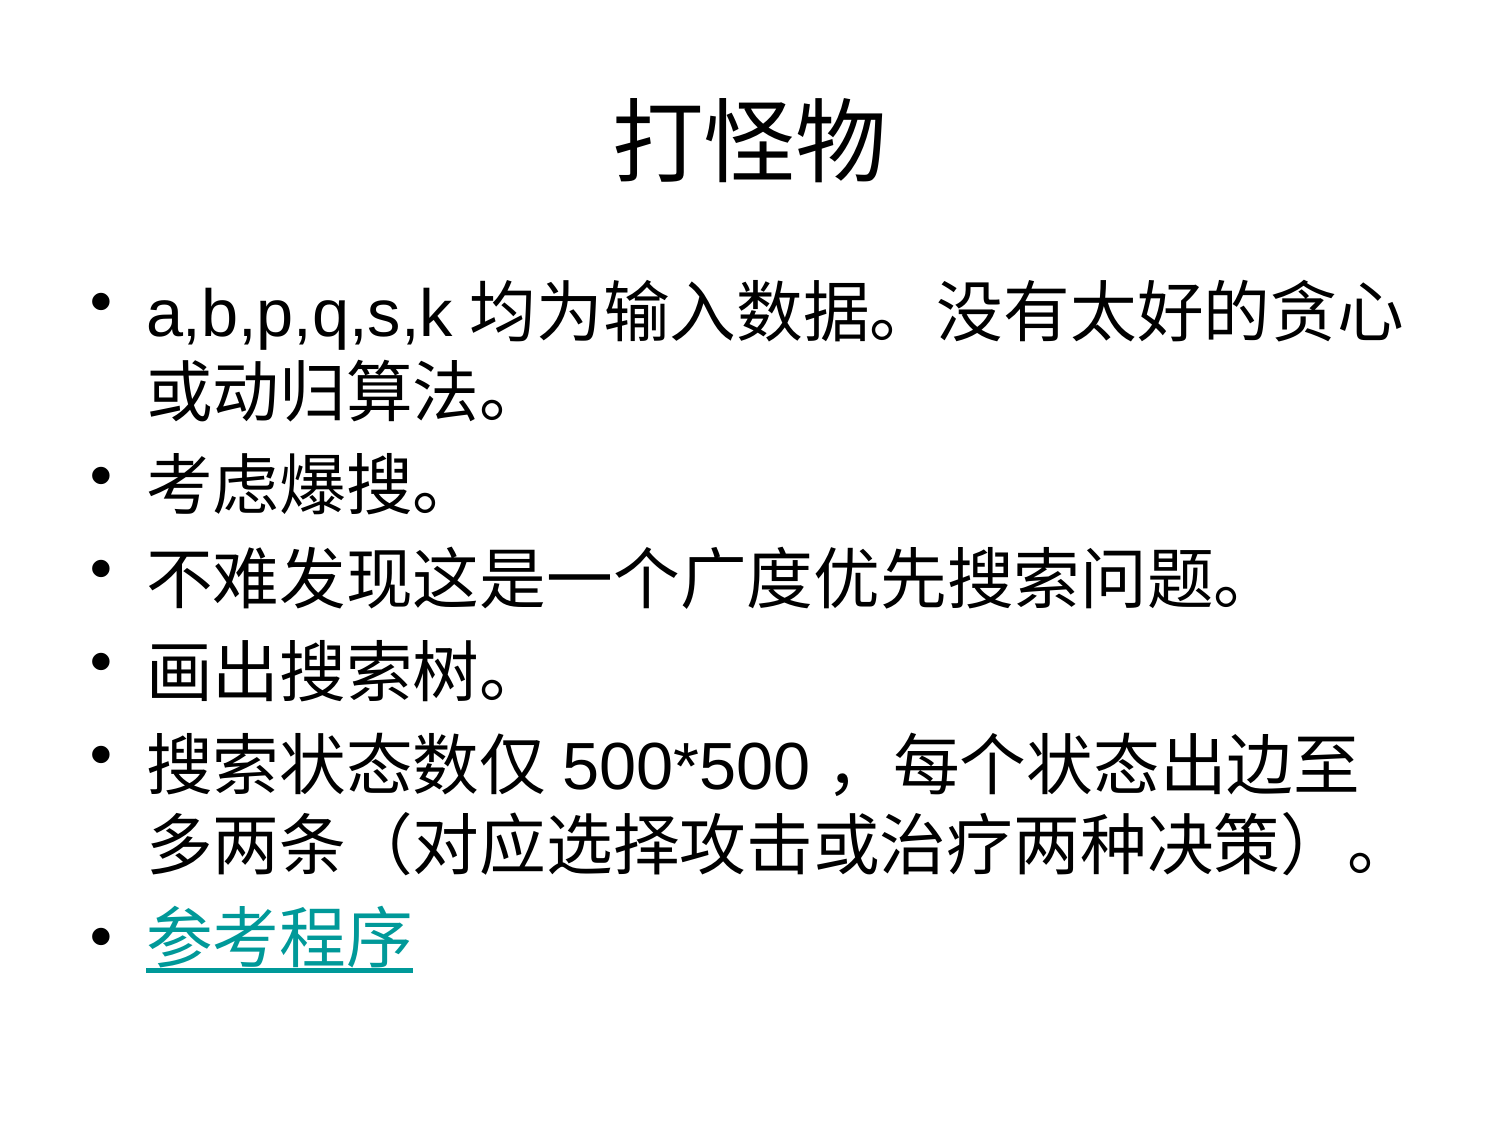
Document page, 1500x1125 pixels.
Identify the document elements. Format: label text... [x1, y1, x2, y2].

title 打怪物 [74, 44, 1426, 233]
list a,b,p,q,s,k均为输入数据。没有太好的贪心或动归算法。 考虑爆搜。 不难发现这是一个广度优先搜索问题。 画出搜索树。 搜索状态数仅500*500，每个状态出边至多两条（对应选择攻击或治疗两种决策）。 参考程序 [74, 262, 1426, 1006]
